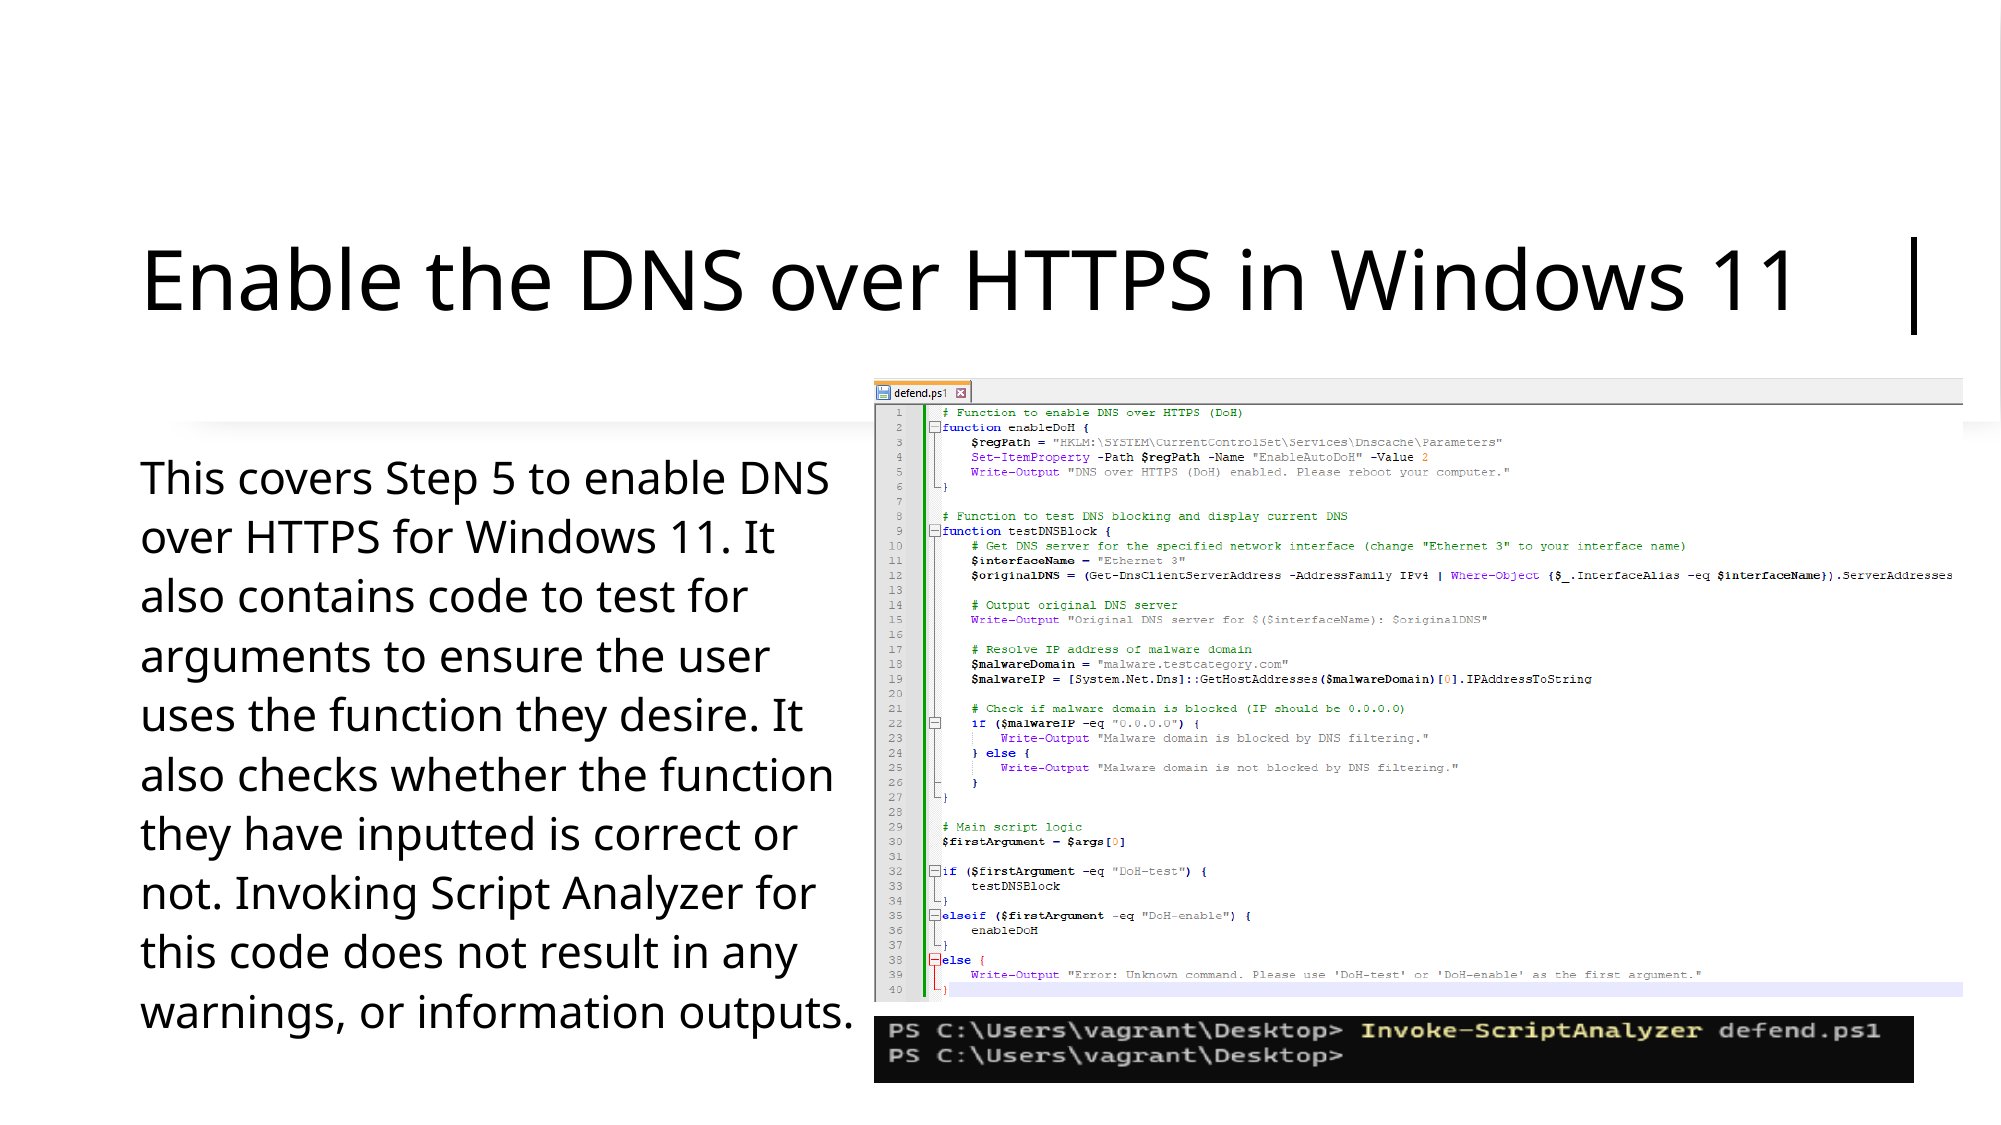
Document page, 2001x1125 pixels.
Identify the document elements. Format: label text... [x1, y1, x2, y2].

title Enable the DNS over HTTPS in Windows 11 [124, 123, 1863, 335]
picture [874, 1016, 1914, 1083]
text_box [0, 0, 2000, 423]
list This covers Step 5 to enable DNS over HTTPS for Windows 11. It also contains code to test for arguments to ensure the user uses the function they desire. It also checks whether the function they have inputted is correct or not. Invoking Script Analyzer for this code does not result in any warnings, or information outputs. [124, 436, 875, 1102]
text_box [0, 423, 2000, 1125]
picture [874, 378, 1963, 1002]
